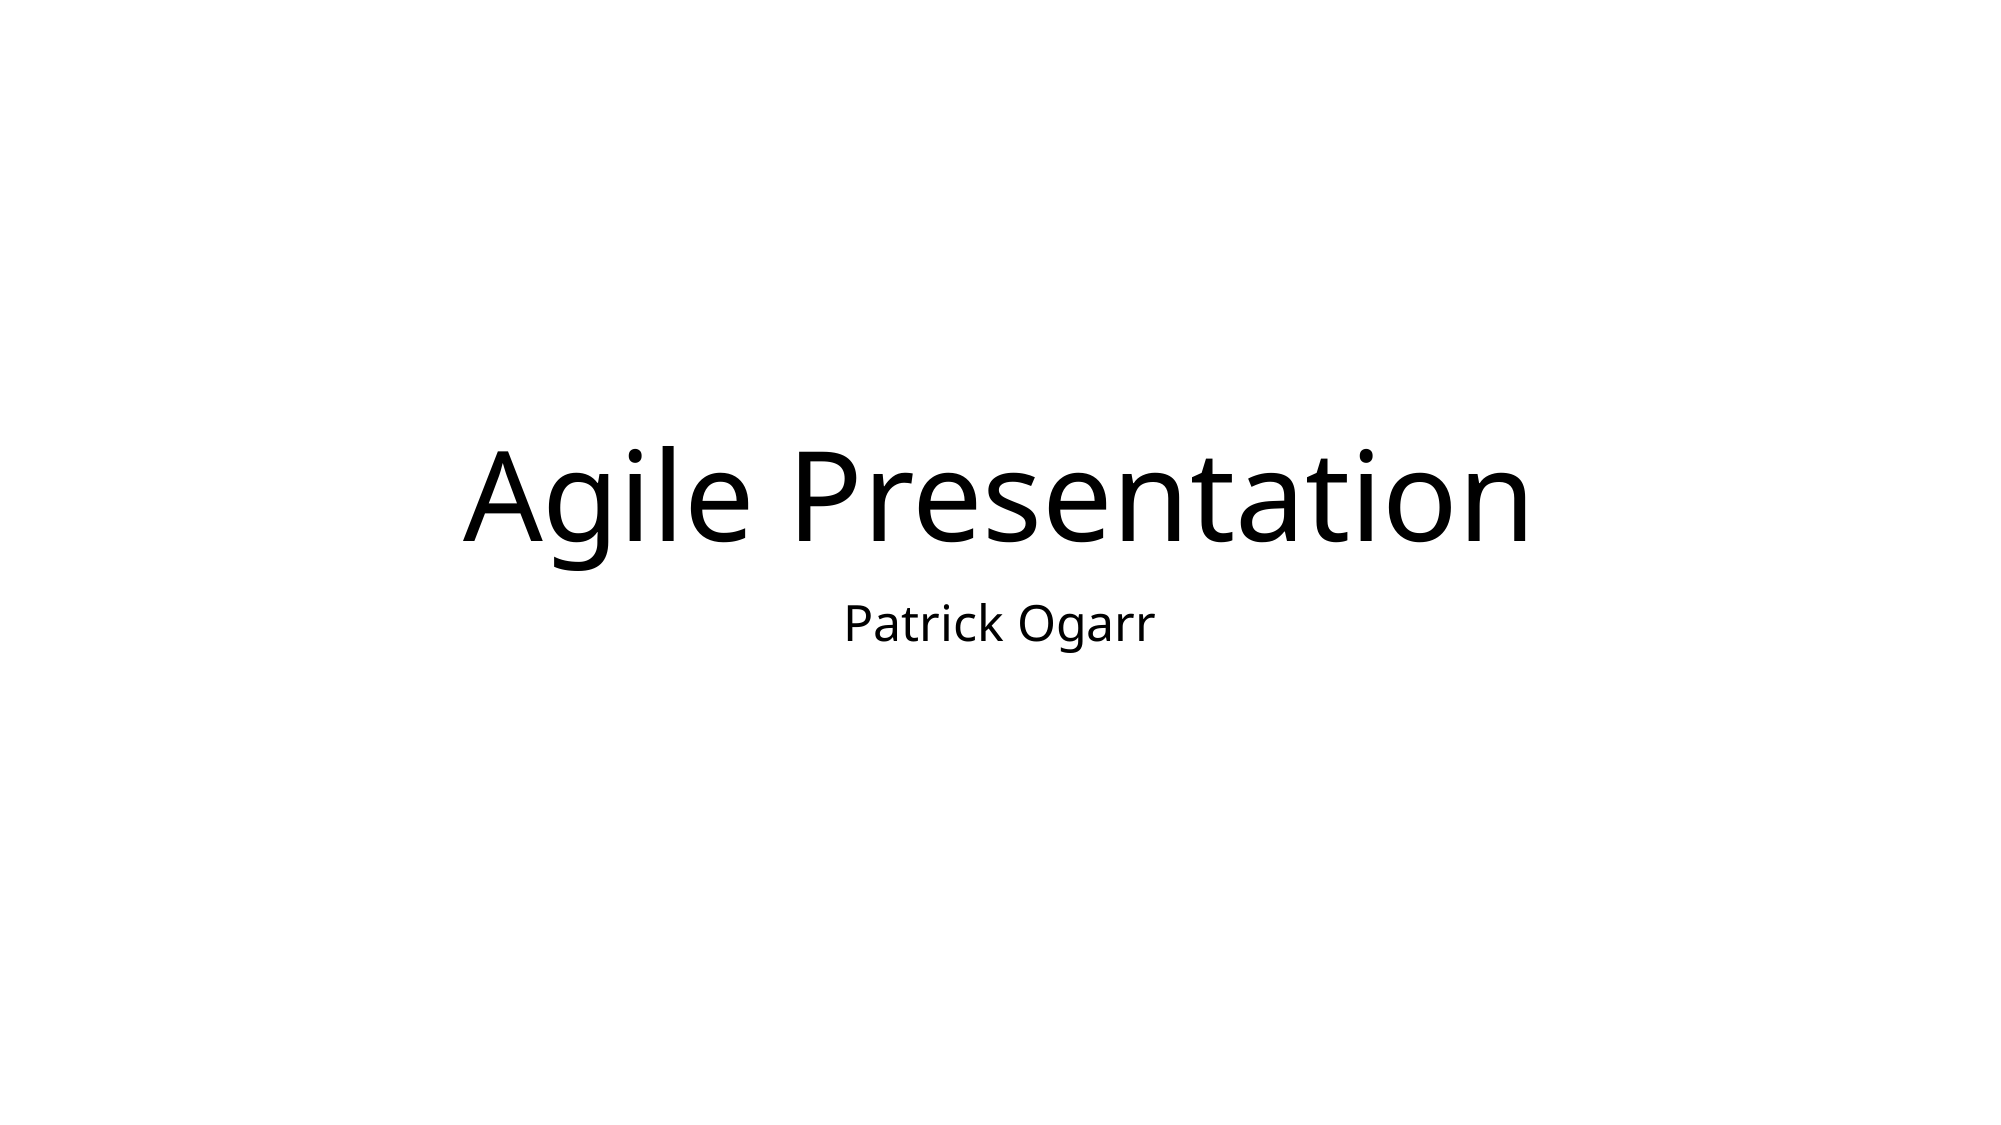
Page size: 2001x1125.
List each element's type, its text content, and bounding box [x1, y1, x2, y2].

title Agile Presentation [249, 184, 1750, 576]
subtitle Patrick Ogarr [249, 590, 1750, 863]
